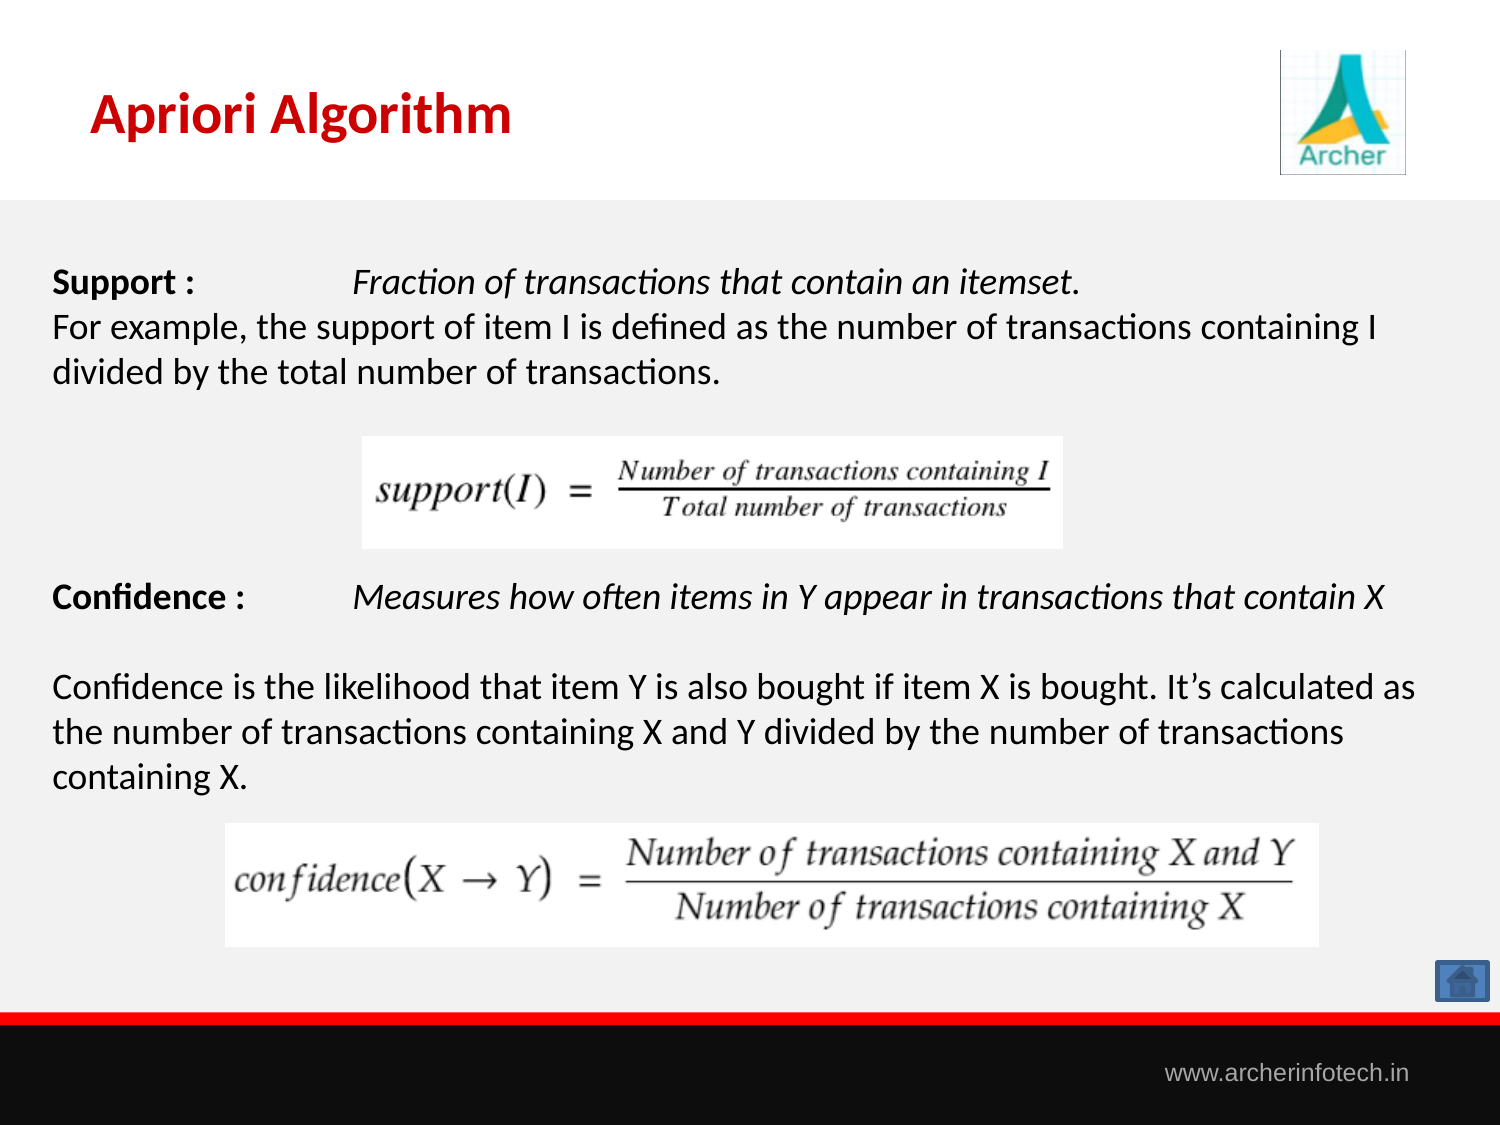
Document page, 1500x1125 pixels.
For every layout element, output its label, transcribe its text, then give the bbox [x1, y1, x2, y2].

title Apriori Algorithm [75, 45, 938, 175]
text_box Support : Fraction of transactions that contain an itemset. For example, the support of item I is defined as the number of transactions containing I divided by the total number of transactions. Confidence : Measures how often items in Y appear in transactions that contain X Confidence is the likelihood that item Y is also bought if item X is bought. It’s calculated as the number of transactions containing X and Y divided by the number of transactions containing X. [37, 249, 1463, 940]
picture [362, 435, 1063, 549]
picture [1280, 50, 1406, 175]
text_box [1435, 960, 1490, 1002]
picture [224, 822, 1319, 947]
